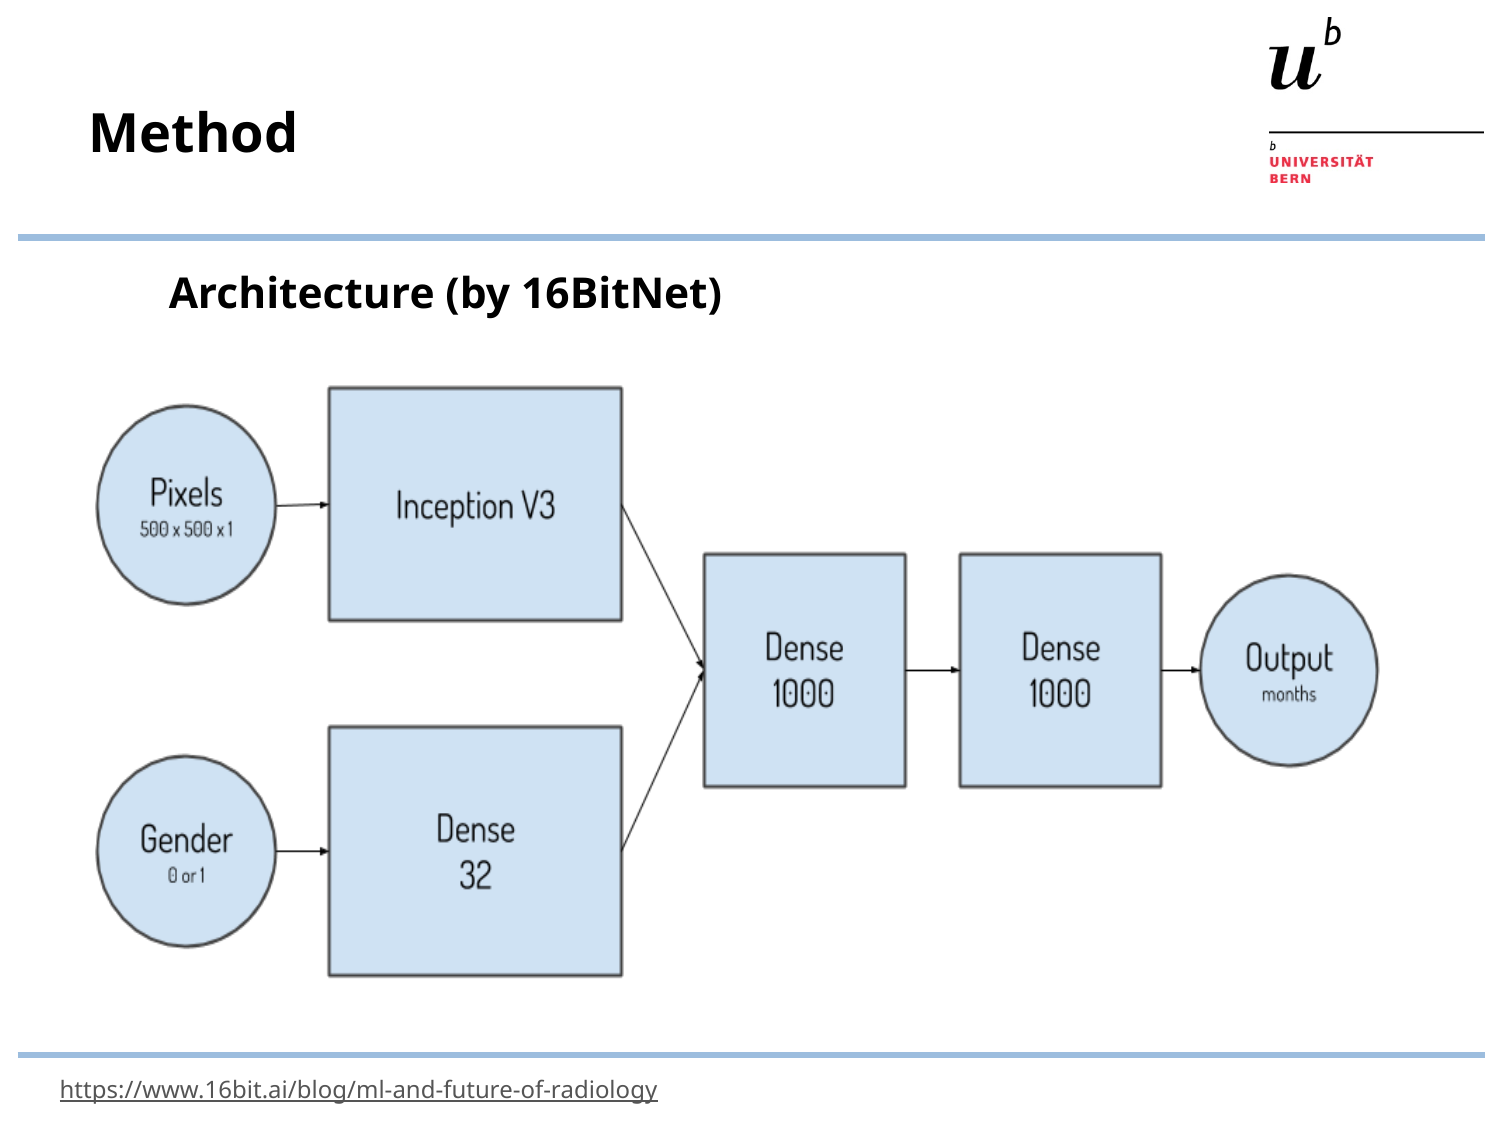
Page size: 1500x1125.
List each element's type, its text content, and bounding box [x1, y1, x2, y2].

picture [1269, 17, 1484, 183]
list Architecture (by 16BitNet) [93, 269, 1453, 1008]
picture [88, 335, 1392, 1036]
text_box https://www.16bit.ai/blog/ml-and-future-of-radiology [26, 1054, 1445, 1125]
title Method [88, 106, 1241, 241]
